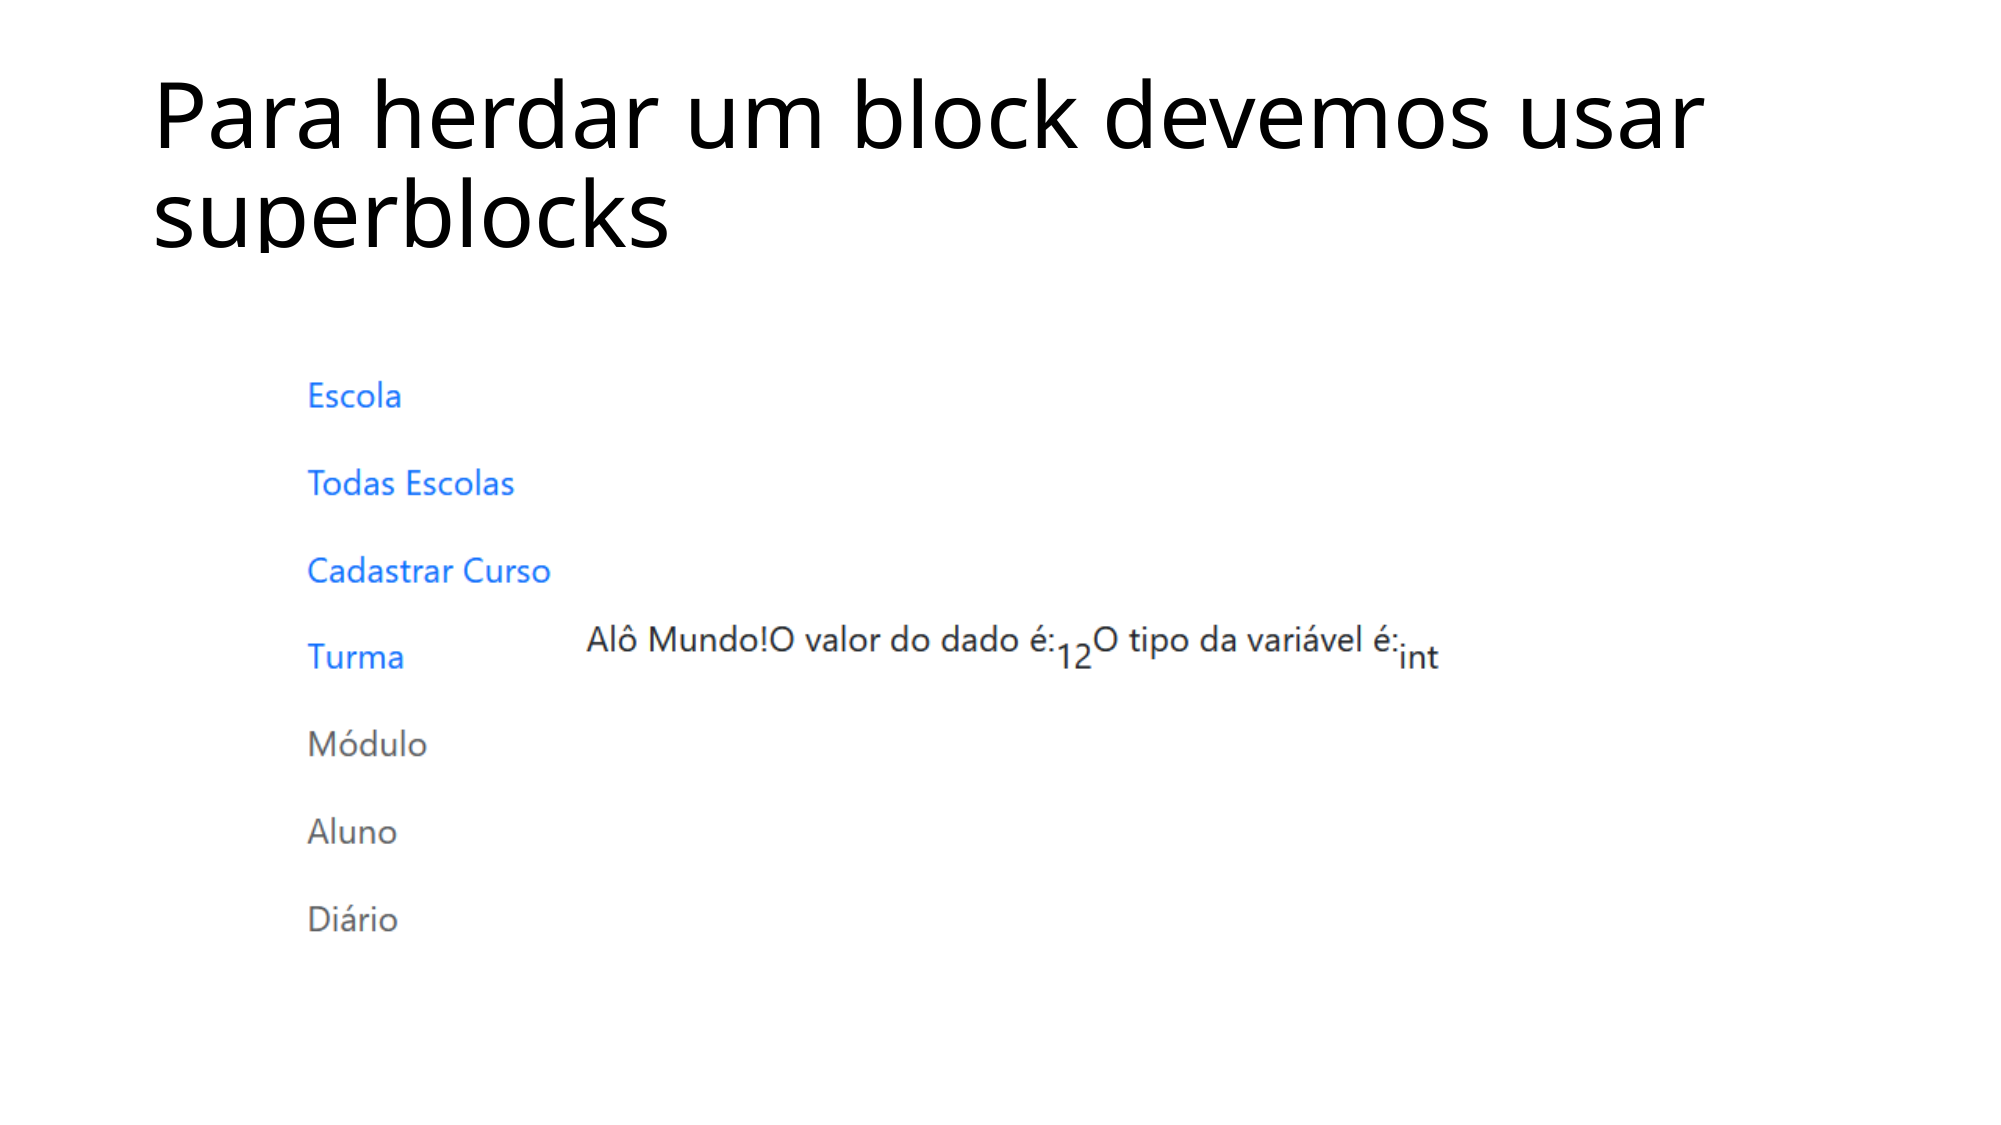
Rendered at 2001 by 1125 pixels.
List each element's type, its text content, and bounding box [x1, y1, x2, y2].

picture [177, 252, 1568, 1031]
title Para herdar um block devemos usar superblocks [137, 59, 1863, 278]
